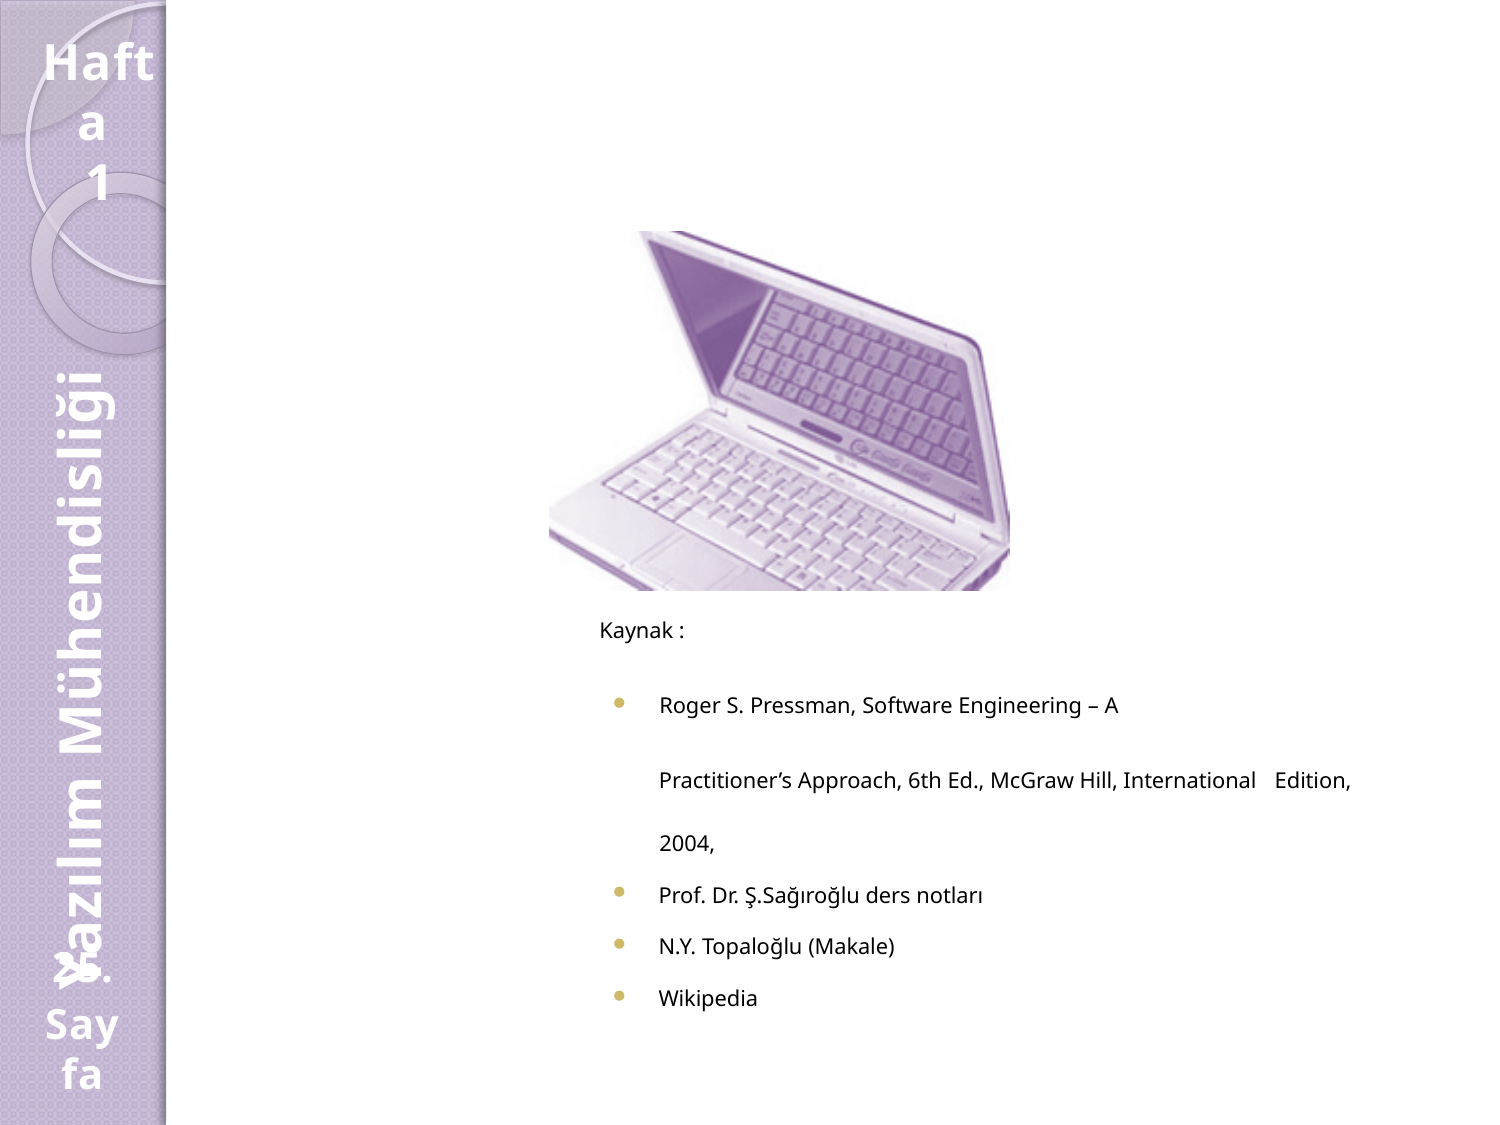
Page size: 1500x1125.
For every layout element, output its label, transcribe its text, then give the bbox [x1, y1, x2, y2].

text_box Yazılım Mühendisliği [35, 316, 121, 1007]
picture [548, 231, 1011, 591]
list Kaynak : Roger S. Pressman, Software Engineering – A Practitioner’s Approach, 6th Ed., McGraw Hill, International Edition, 2004, Prof. Dr. Ş.Sağıroğlu ders notları N.Y. Topaloğlu (Makale) Wikipedia [584, 596, 1388, 1041]
text_box 25. Sayfa [27, 1007, 139, 1106]
text_box Hafta 1 [23, 23, 176, 219]
